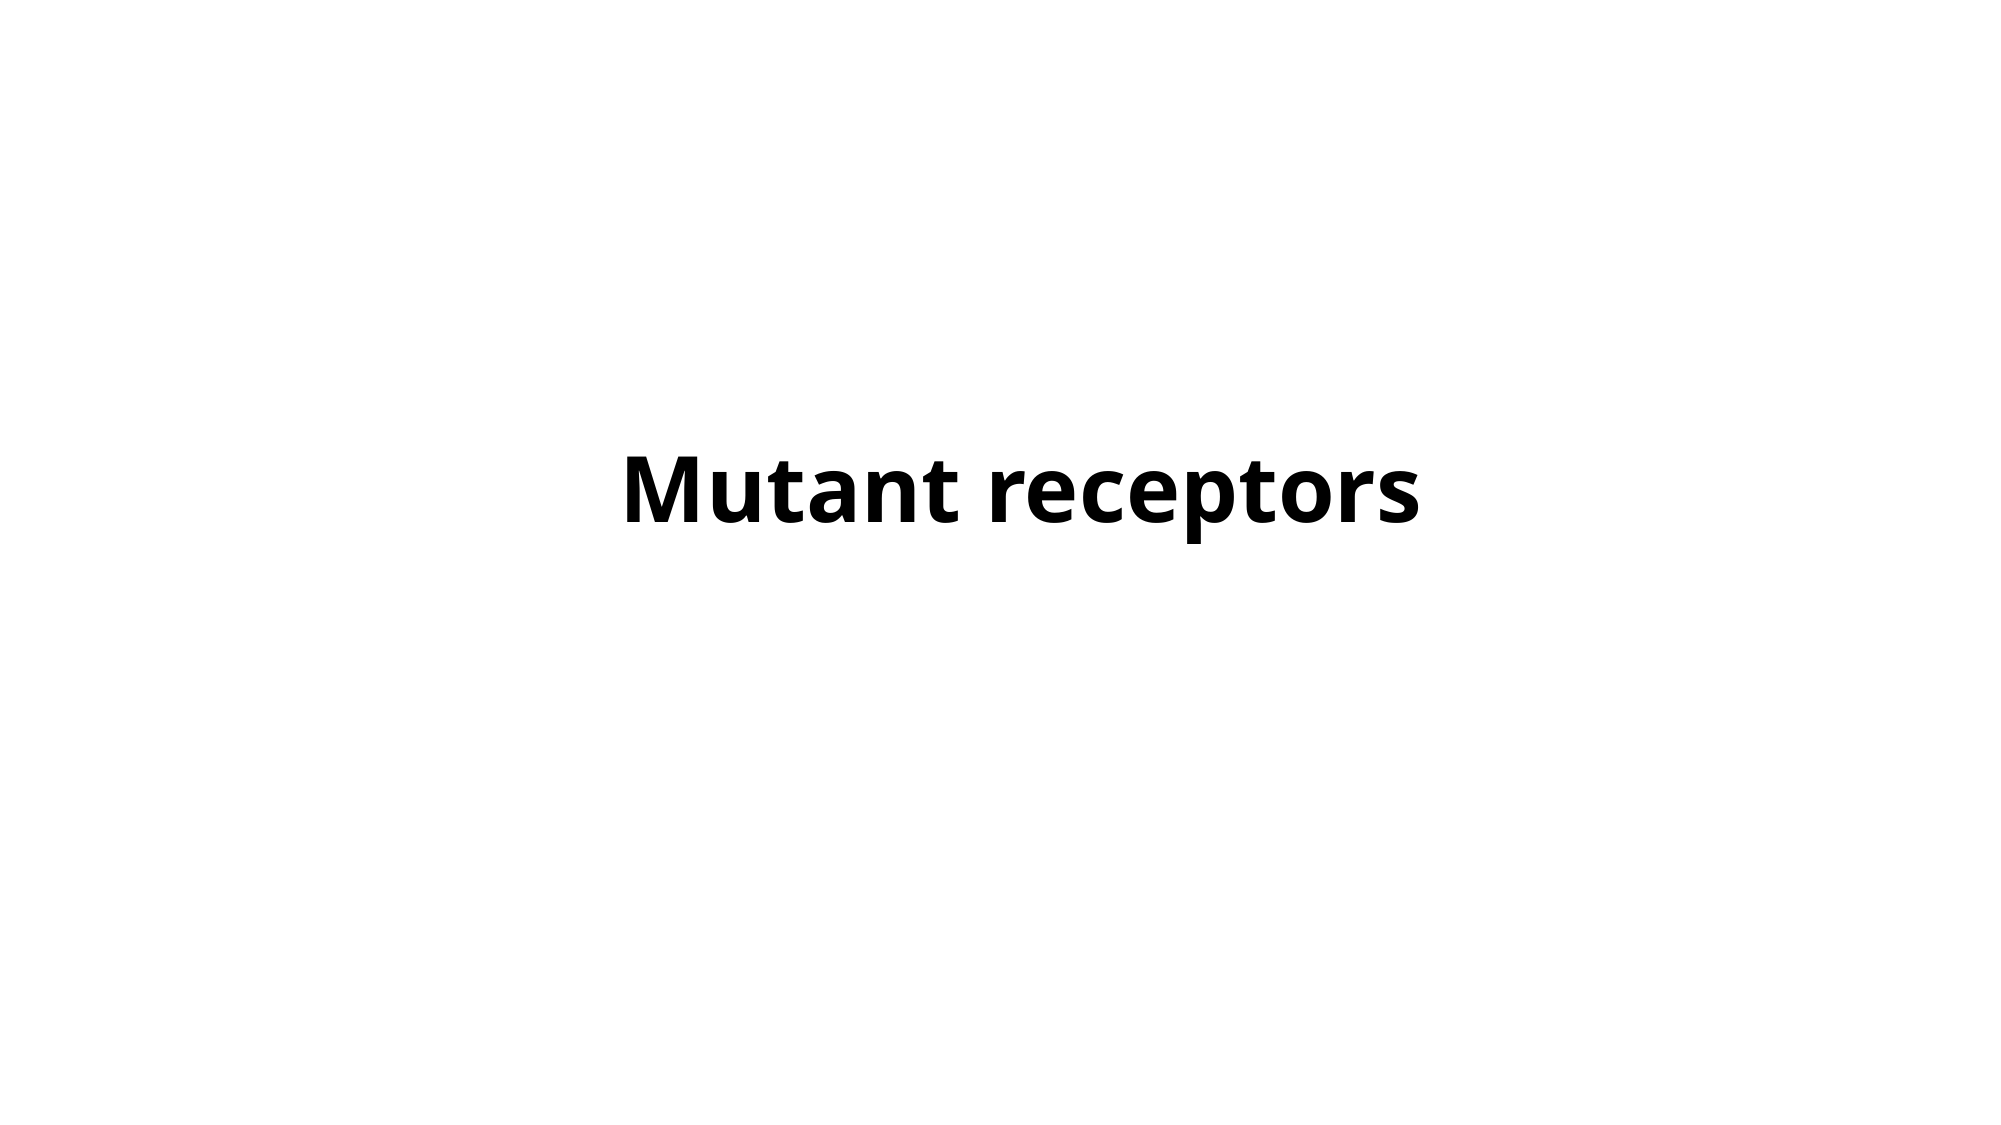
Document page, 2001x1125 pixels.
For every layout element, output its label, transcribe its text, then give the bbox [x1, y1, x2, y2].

title Mutant receptors [158, 383, 1884, 602]
